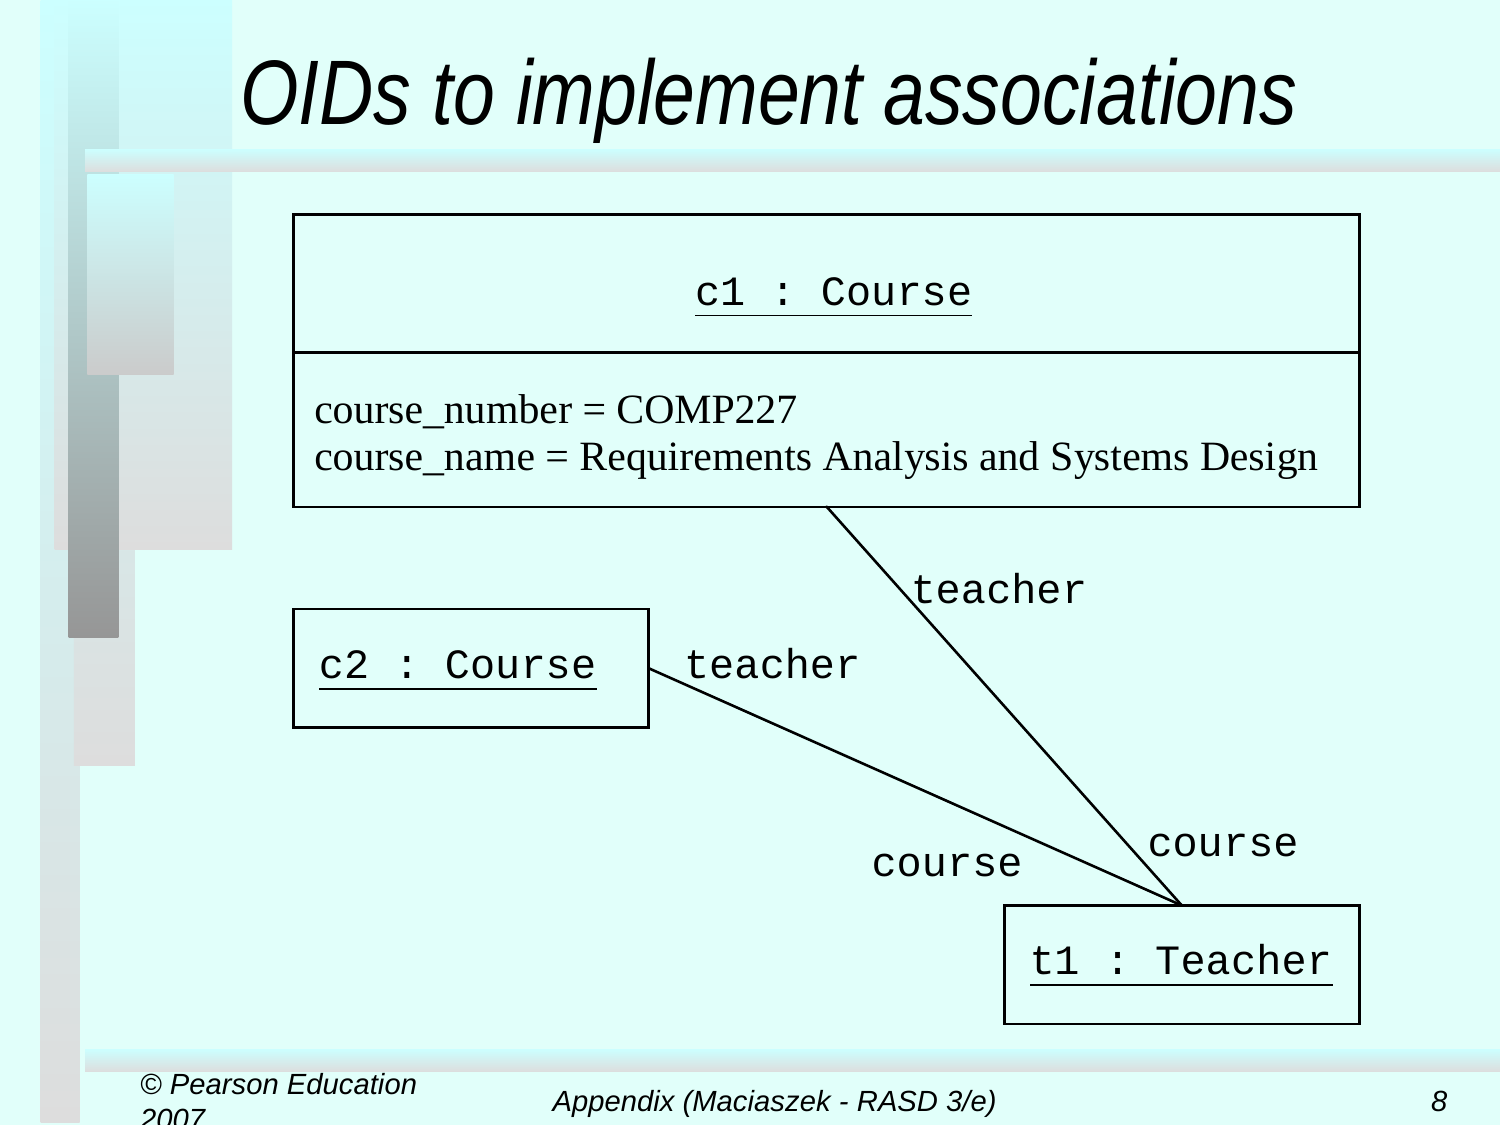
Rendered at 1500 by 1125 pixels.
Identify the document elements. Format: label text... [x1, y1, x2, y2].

slide_number © Pearson Education 2007 [125, 1074, 438, 1125]
picture [289, 212, 1365, 1029]
slide_number 8 [1149, 1074, 1463, 1125]
title OIDs to implement associations [225, 0, 1500, 150]
footer Appendix (Maciaszek - RASD 3/e) [537, 1074, 1013, 1125]
